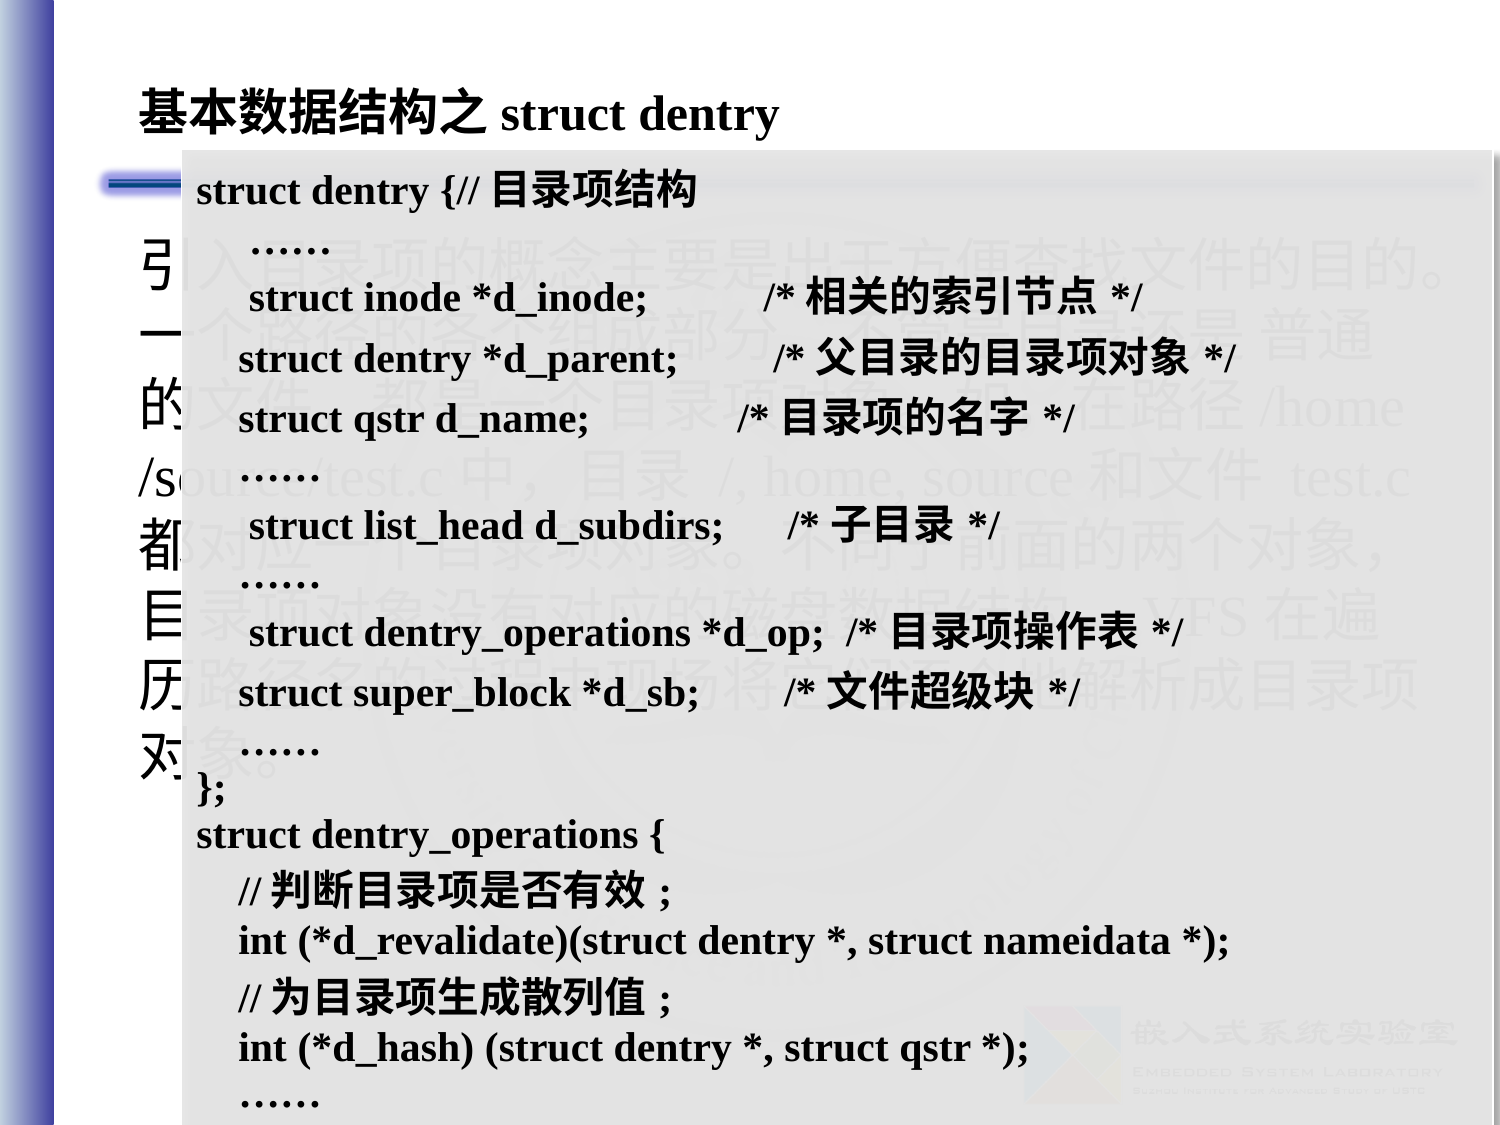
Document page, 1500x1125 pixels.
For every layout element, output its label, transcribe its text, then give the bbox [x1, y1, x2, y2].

title 基本数据结构之struct dentry [123, 42, 1459, 149]
picture [88, 160, 181, 207]
list 引入目录项的概念主要是出于方便查找文件的目的。一个路径的各个组成部分，不管是目录还是 普通的文件，都是一个目录项对象。如，在路径/home/source/test.c中，目录 /, home, source和文件 test.c都对应一个目录项对象。不同于前面的两个对象，目录项对象没有对应的磁盘数据结构，VFS在遍 历路径名的过程中现场将它们逐个地解析成目录项对象。 [123, 220, 181, 1023]
table_header struct dentry {//目录项结构 …… struct inode *d_inode; /*相关的索引节点*/ struct dentry *d_parent; /*父目录的目录项对象*/ struct qstr d_name; /*目录项的名字*/ …… struct list_head d_subdirs; /*子目录*/ …… struct dentry_operations *d_op; /*目录项操作表*/ struct super_block *d_sb; /*文件超级块*/ …… }; struct dentry_operations { //判断目录项是否有效; int (*d_revalidate)(struct dentry *, struct nameidata *); //为目录项生成散列值; int (*d_hash) (struct dentry *, struct qstr *); …… }; [182, 150, 1492, 1125]
